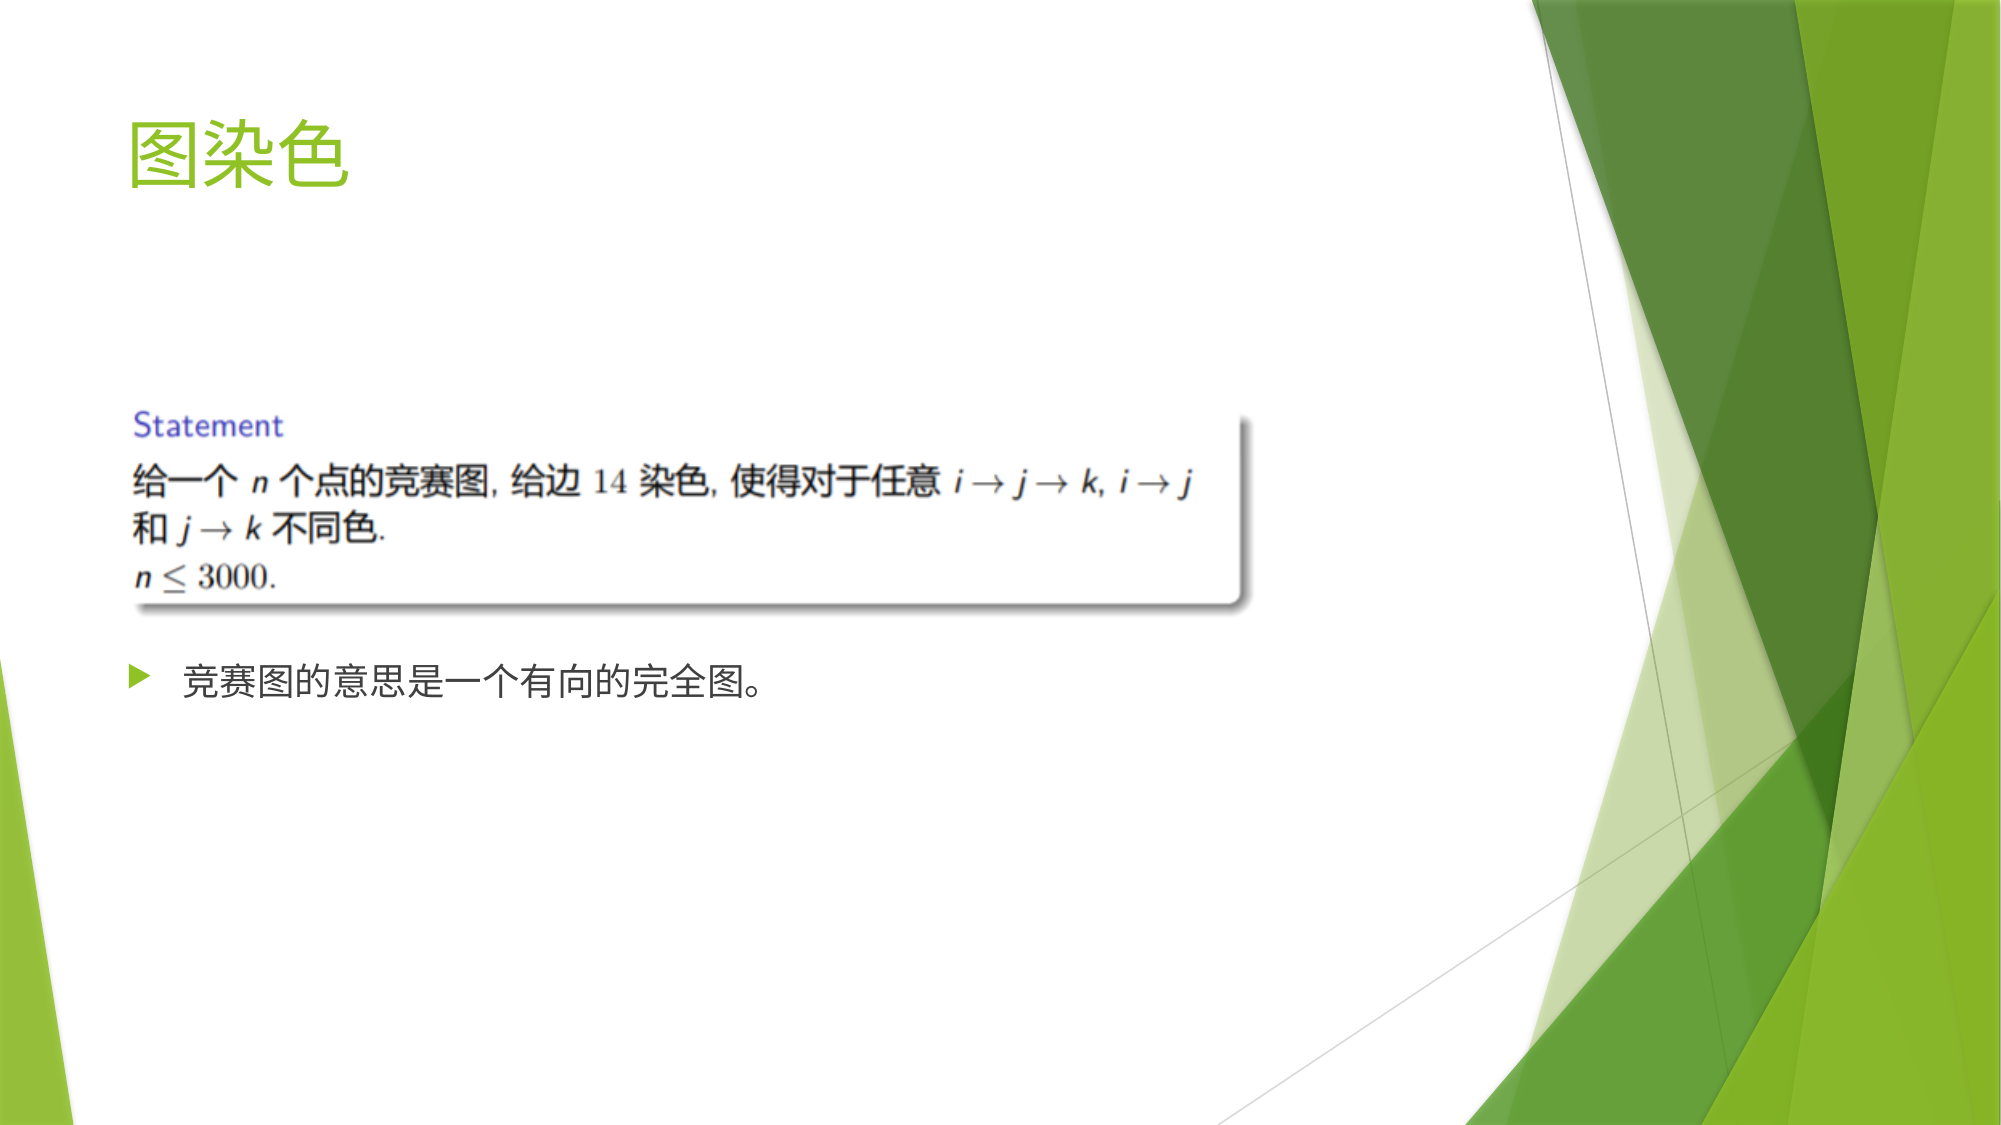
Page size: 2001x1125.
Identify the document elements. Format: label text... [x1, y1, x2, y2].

picture [110, 353, 1259, 651]
list 竞赛图的意思是一个有向的完全图。 [111, 650, 1522, 1125]
title 图染色 [111, 99, 1522, 317]
